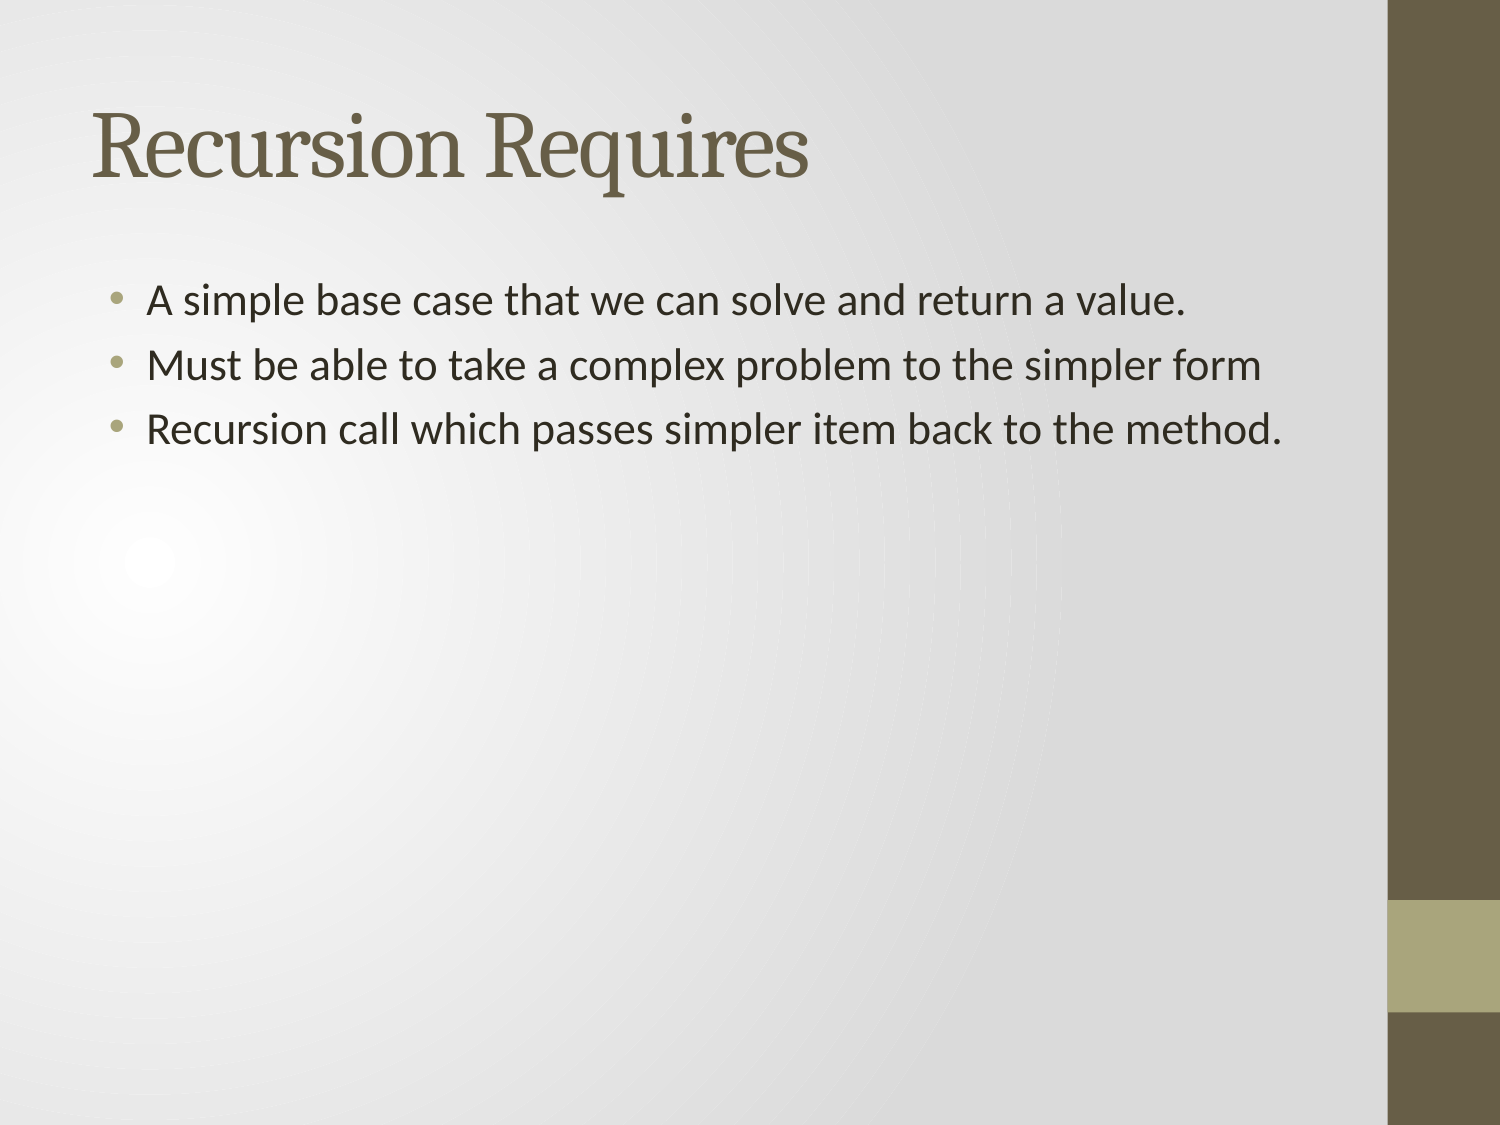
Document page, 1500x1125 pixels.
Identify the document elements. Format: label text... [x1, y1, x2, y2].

list A simple base case that we can solve and return a value. Must be able to take a complex problem to the simpler form Recursion call which passes simpler item back to the method. [75, 262, 1325, 1050]
title Recursion Requires [75, 45, 1325, 233]
